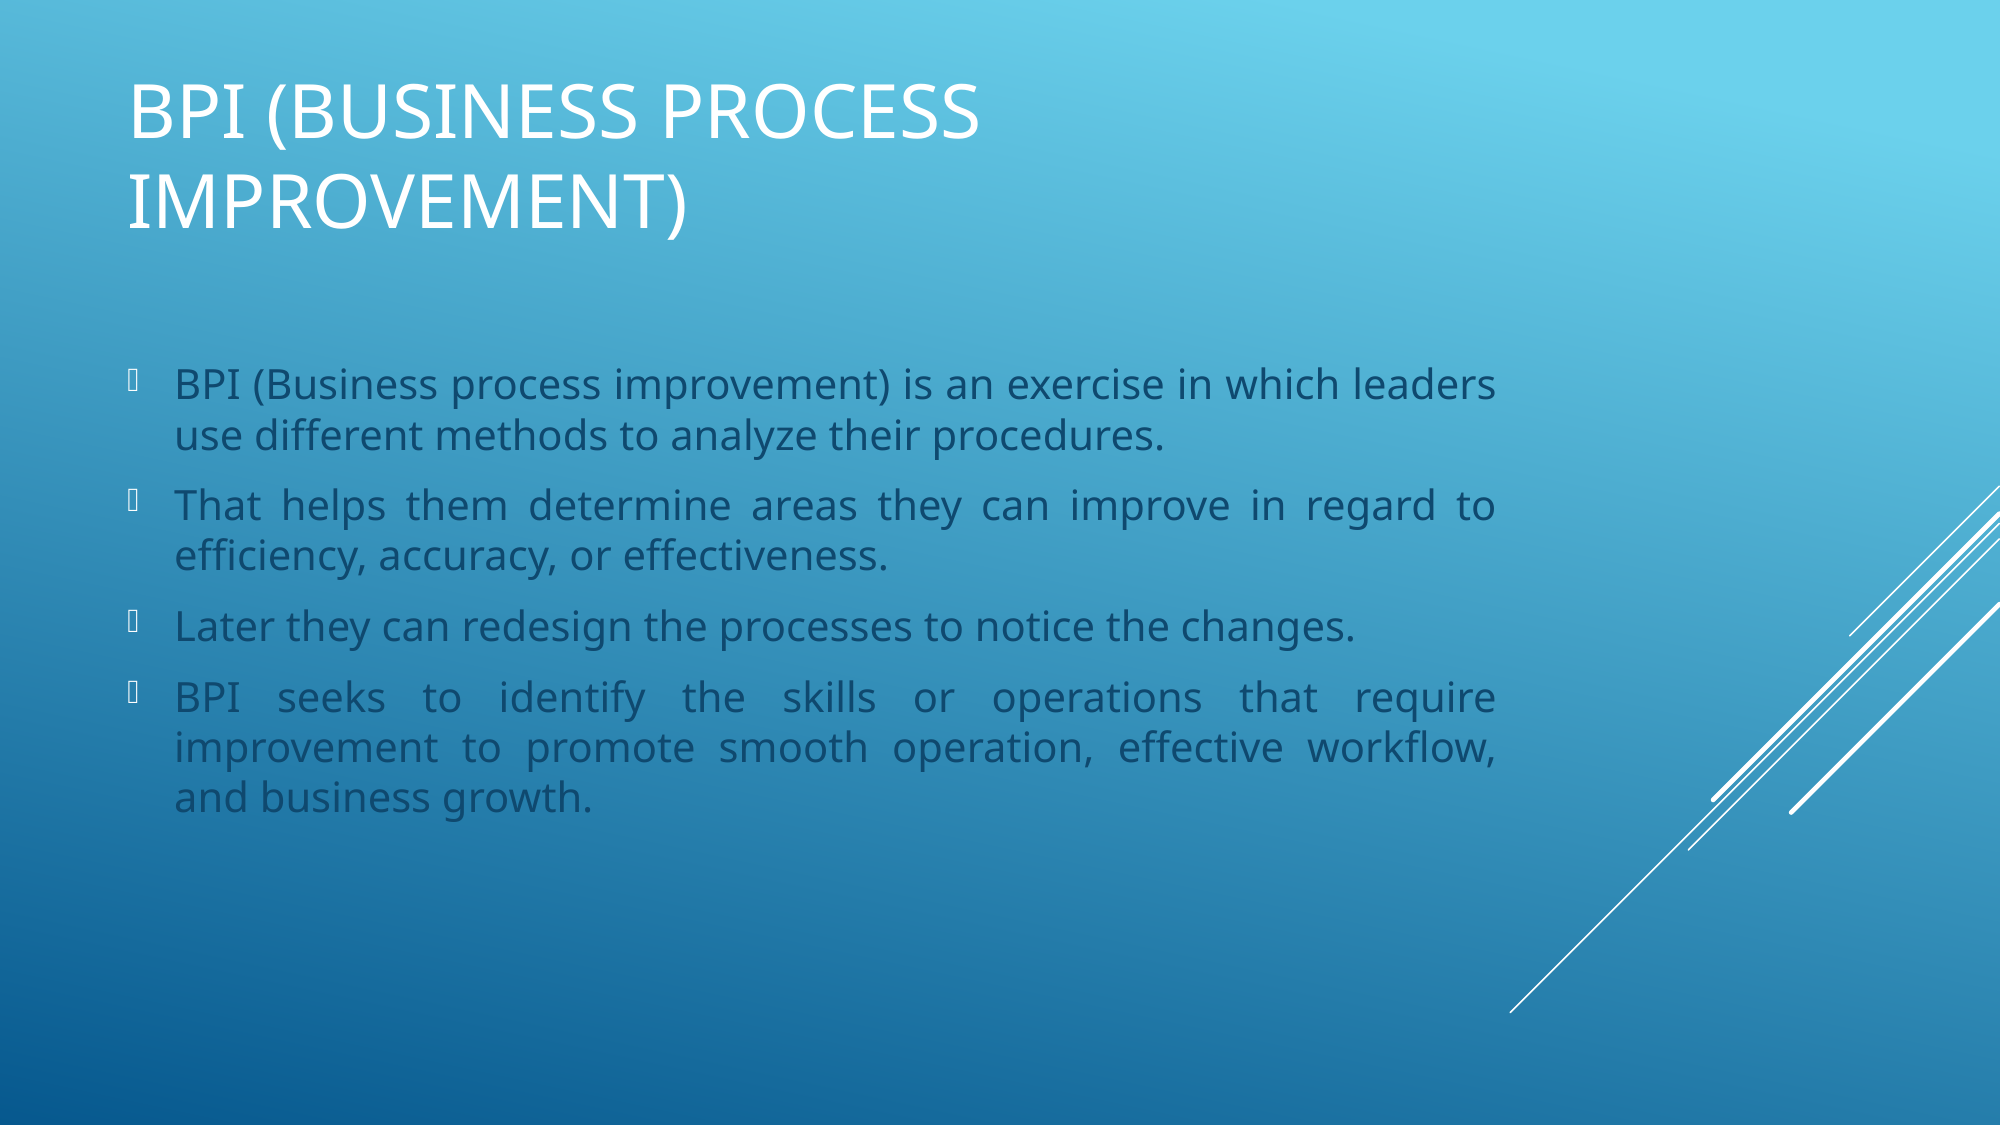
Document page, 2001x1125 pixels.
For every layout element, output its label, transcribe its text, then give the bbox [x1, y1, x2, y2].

title BPI (Business process improvement) [112, 29, 1513, 277]
list BPI (Business process improvement) is an exercise in which leaders use different methods to analyze their procedures. That helps them determine areas they can improve in regard to efficiency, accuracy, or effectiveness. Later they can redesign the processes to notice the changes. BPI seeks to identify the skills or operations that require improvement to promote smooth operation, effective workflow, and business growth. [112, 293, 1513, 887]
